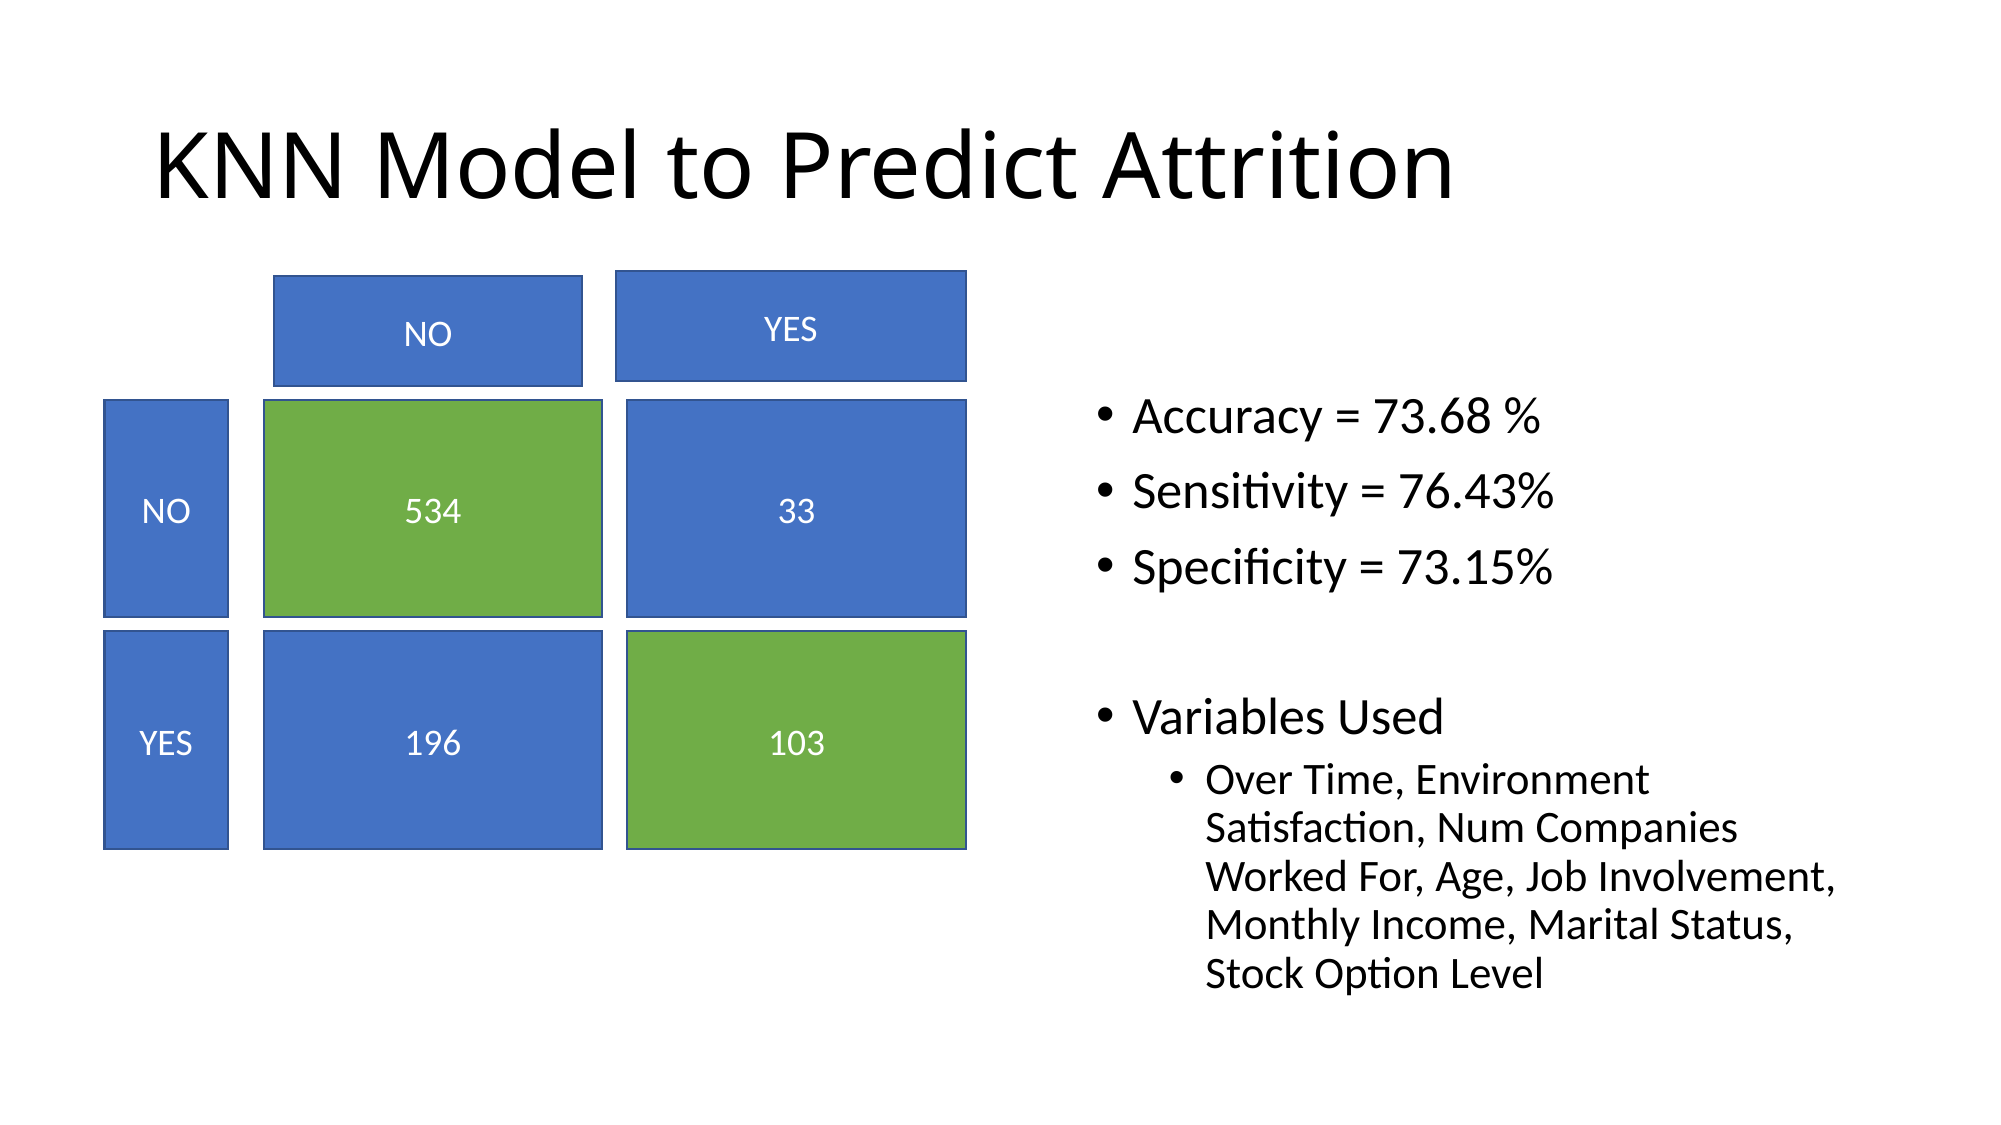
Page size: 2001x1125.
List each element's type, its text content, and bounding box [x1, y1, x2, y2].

list Accuracy = 73.68 % Sensitivity = 76.43% Specificity = 73.15% Variables Used Over Time, Environment Satisfaction, Num Companies Worked For, Age, Job Involvement, Monthly Income, Marital Status, Stock Option Level [1080, 299, 1863, 1014]
title KNN Model to Predict Attrition [137, 59, 1863, 278]
text_box 534 [263, 399, 603, 618]
text_box YES [103, 630, 229, 850]
text_box 33 [626, 399, 967, 618]
text_box NO [273, 275, 583, 387]
text_box 103 [626, 630, 967, 850]
text_box YES [615, 270, 967, 382]
text_box 196 [263, 630, 603, 850]
text_box NO [103, 399, 229, 618]
